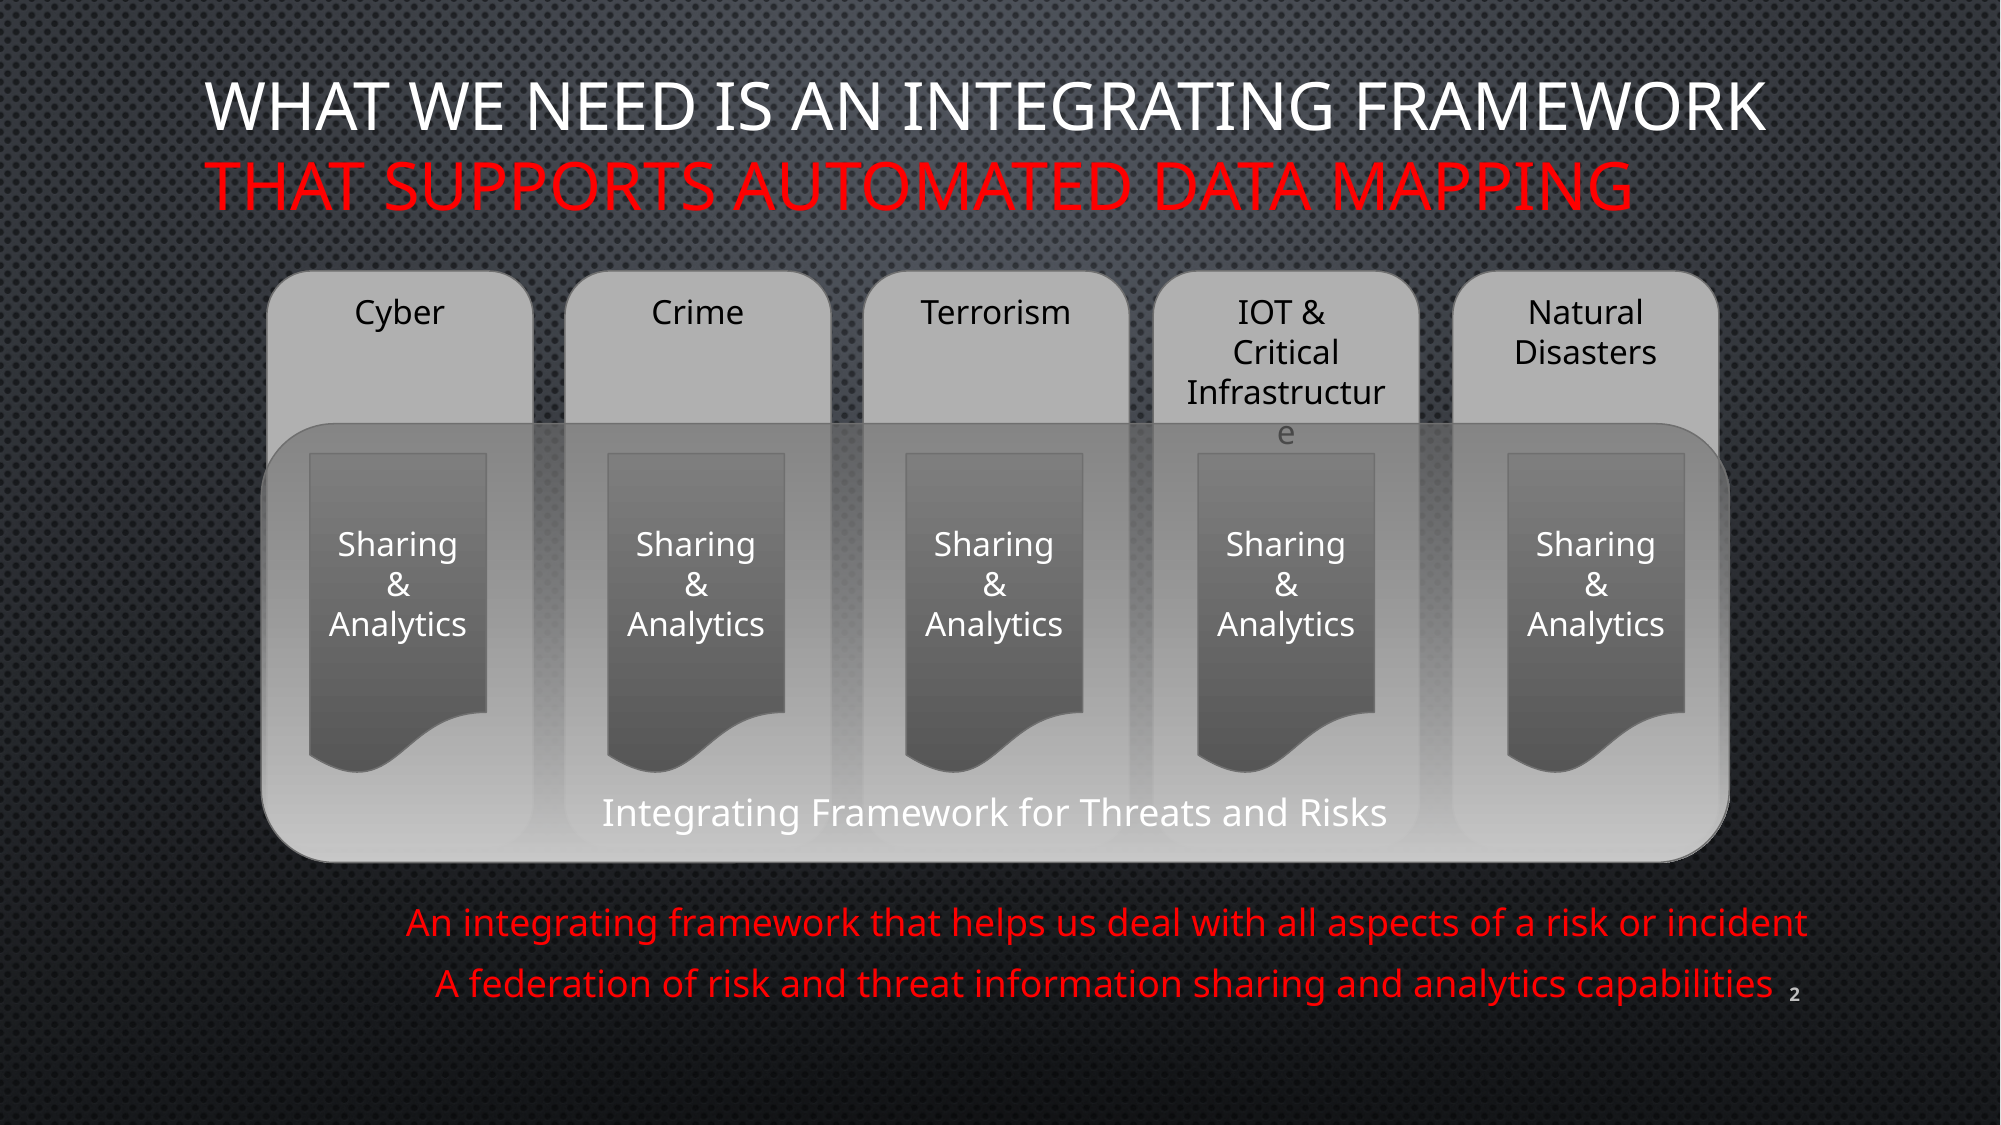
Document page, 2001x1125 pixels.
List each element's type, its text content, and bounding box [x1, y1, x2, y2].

text_box Terrorism [862, 288, 1131, 422]
title What we need is an integrating framework that supports automated data mapping [189, 0, 1815, 288]
text_box Sharing & Analytics [1197, 452, 1376, 773]
text_box Sharing & Analytics [607, 452, 786, 773]
slide_number 2 [1724, 965, 1816, 1025]
text_box Integrating Framework for Threats and Risks [260, 422, 1731, 864]
text_box Crime [564, 288, 832, 422]
text_box A federation of risk and threat information sharing and analytics capabilities [420, 952, 1791, 1012]
text_box An integrating framework that helps us deal with all aspects of a risk or incident [391, 891, 1825, 952]
text_box Cyber [266, 288, 534, 466]
text_box Natural Disasters [1451, 288, 1720, 458]
text_box Sharing & Analytics [1507, 452, 1686, 773]
text_box IOT & Critical Infrastructure [1152, 288, 1421, 422]
text_box Sharing & Analytics [309, 452, 488, 773]
text_box Sharing & Analytics [905, 452, 1084, 773]
